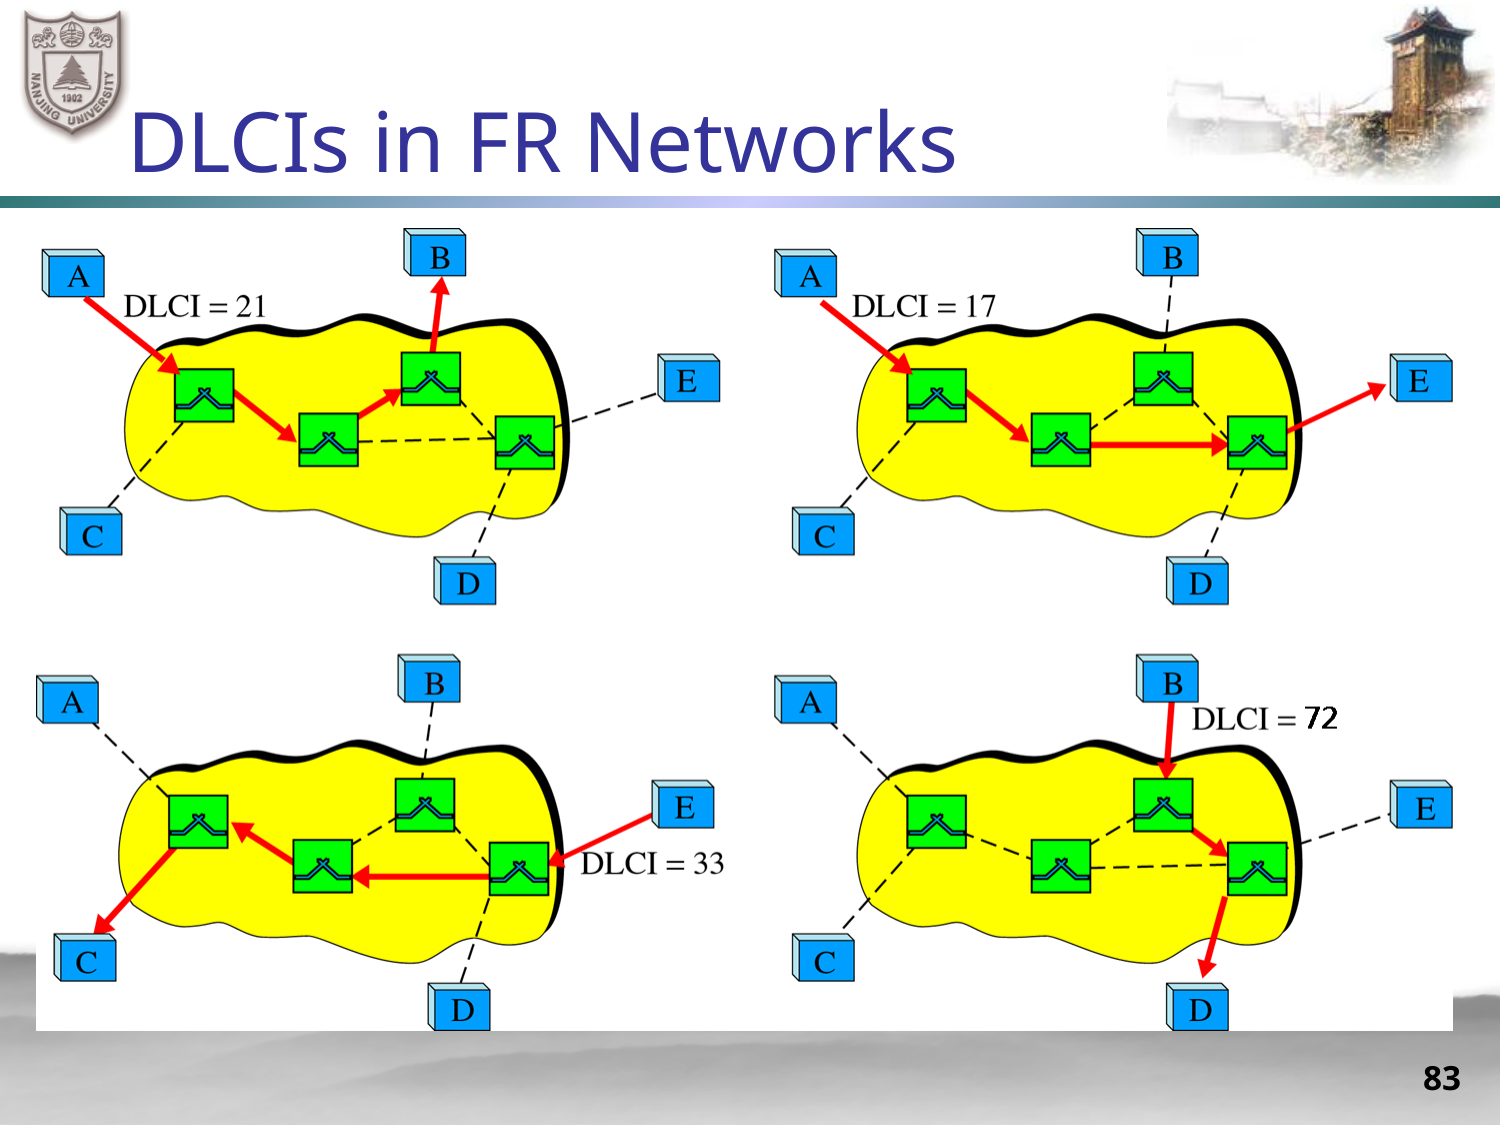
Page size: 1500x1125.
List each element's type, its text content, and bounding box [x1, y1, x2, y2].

picture [0, 0, 144, 144]
picture [1167, 4, 1495, 54]
title DLCIs in FR Networks [111, 54, 1500, 197]
picture [0, 227, 1500, 1125]
slide_number 83 [1163, 1034, 1477, 1111]
